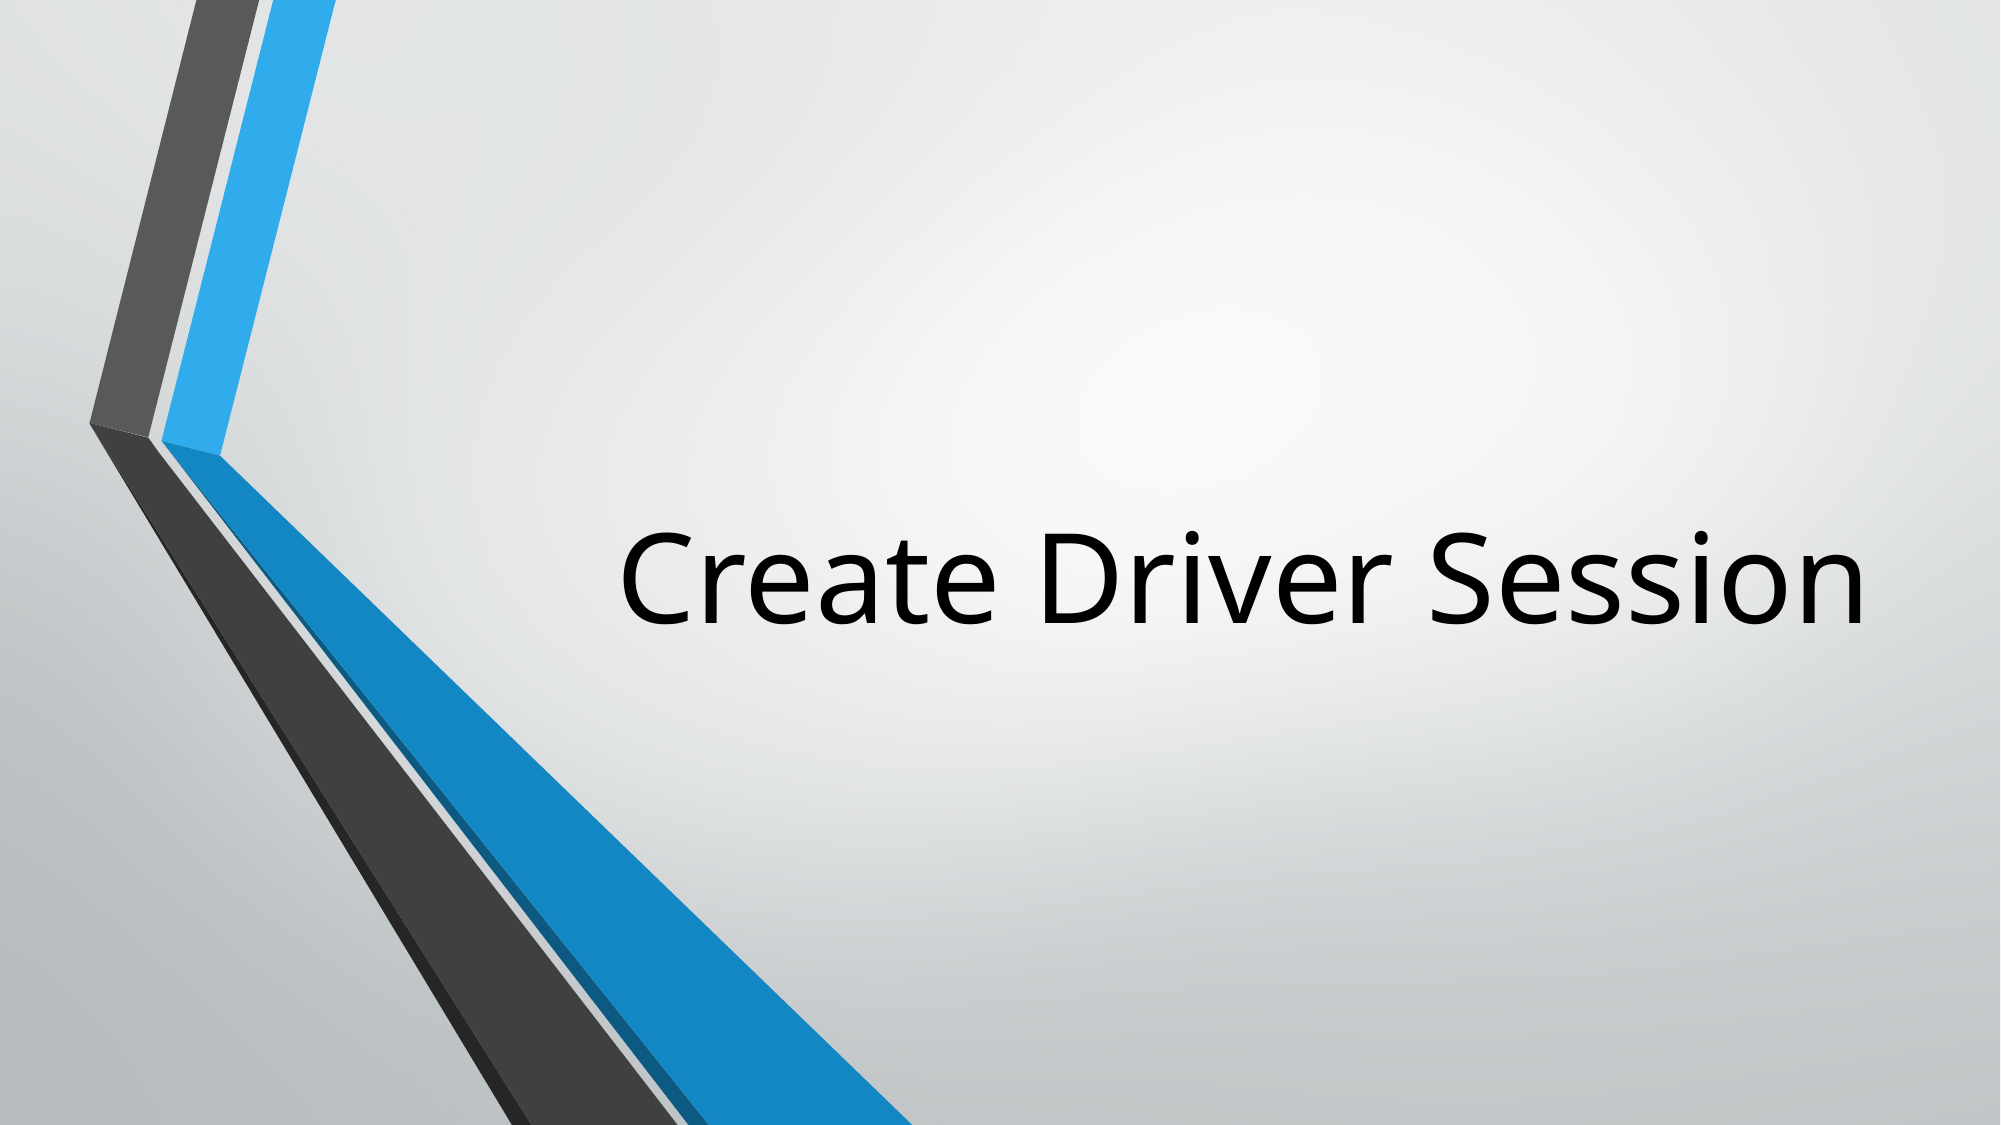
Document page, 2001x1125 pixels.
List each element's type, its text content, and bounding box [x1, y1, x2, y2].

title Create Driver Session [480, 226, 1887, 656]
